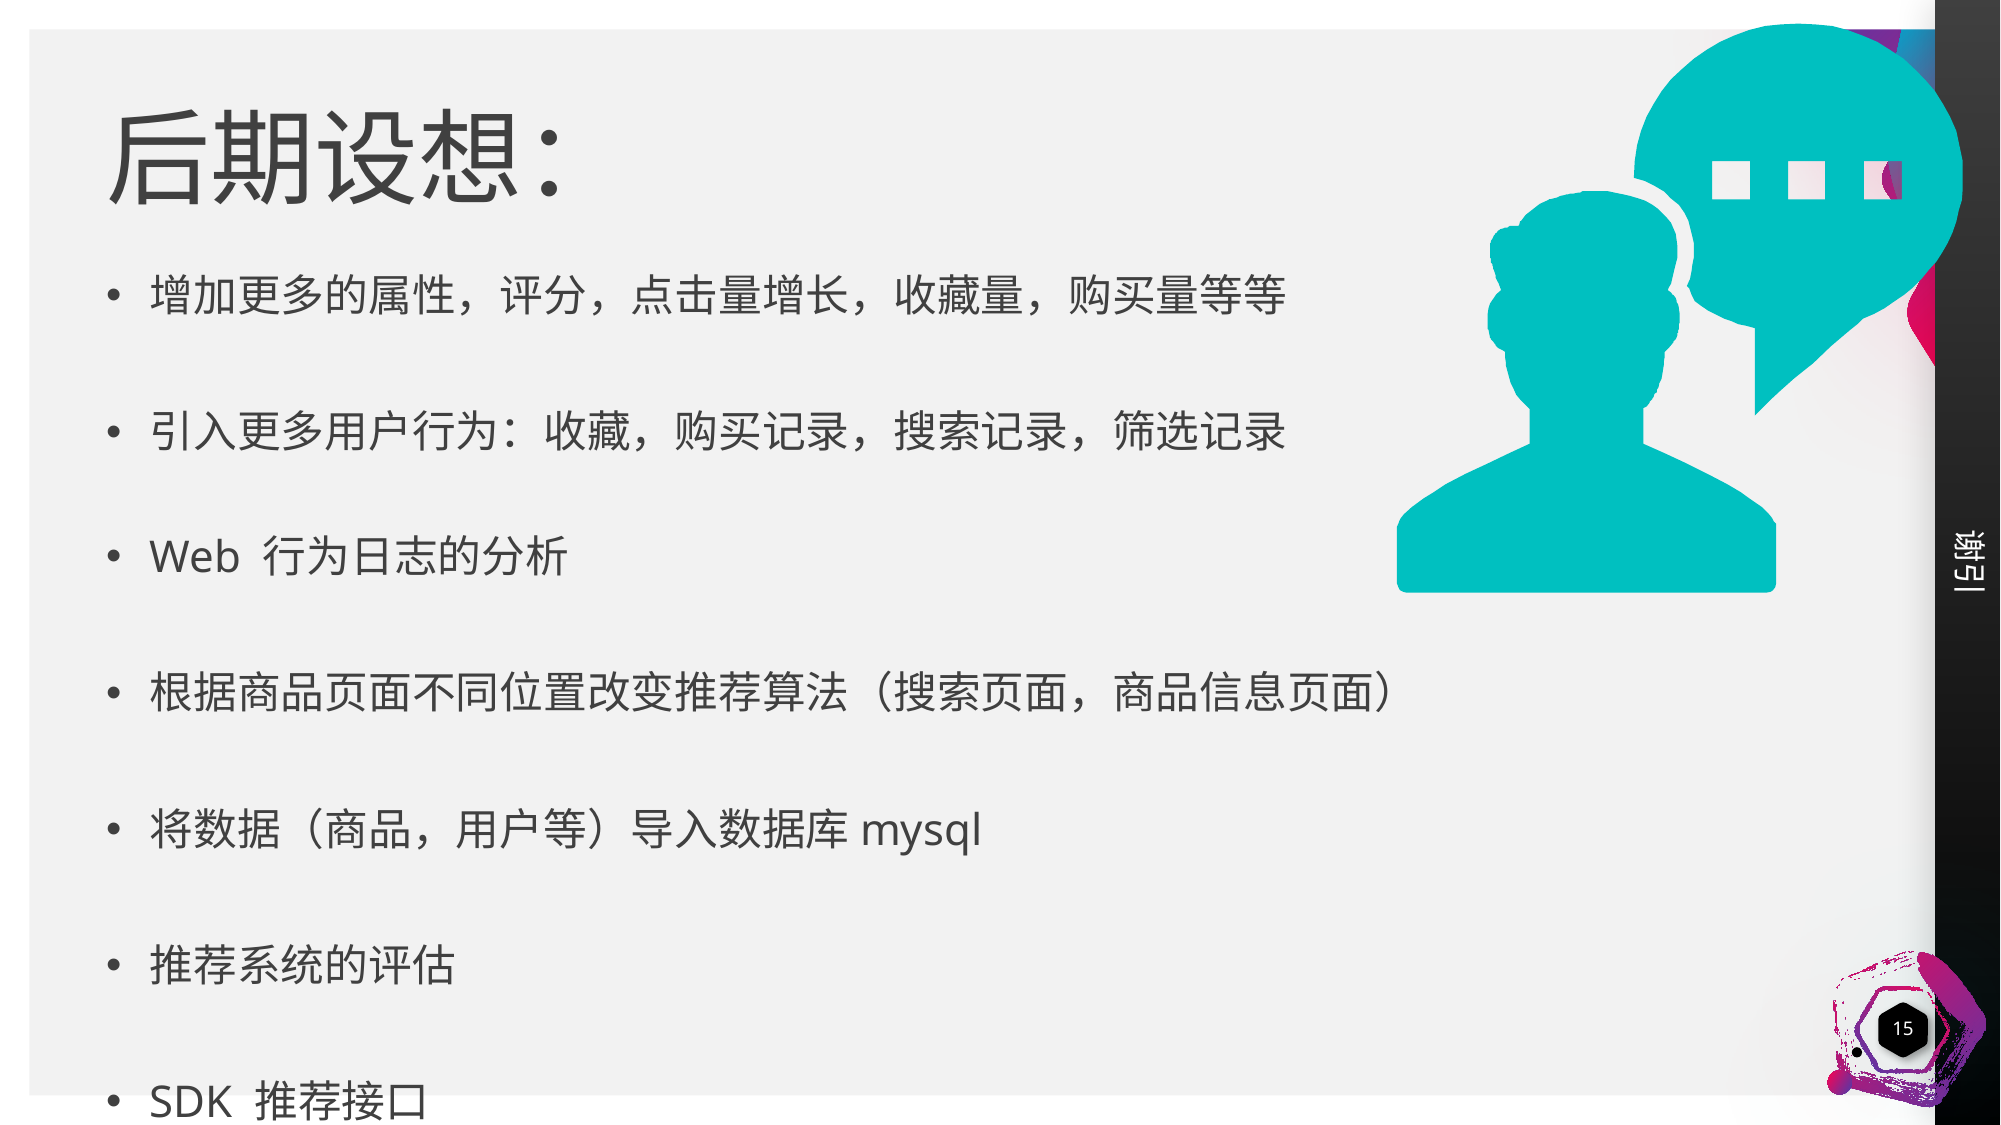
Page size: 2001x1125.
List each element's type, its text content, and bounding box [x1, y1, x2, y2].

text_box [1396, 23, 1963, 593]
list 增加更多的属性，评分，点击量增长，收藏量，购买量等等 引入更多用户行为：收藏，购买记录，搜索记录，筛选记录 Web 行为日志的分析 根据商品页面不同位置改变推荐算法（搜索页面，商品信息页面） 将数据（商品，用户等）导入数据库mysql 推荐系统的评估 SDK 推荐接口 [106, 273, 1524, 912]
title 后期设想： [106, 106, 1396, 225]
slide_number 15 [1872, 1001, 1934, 1057]
